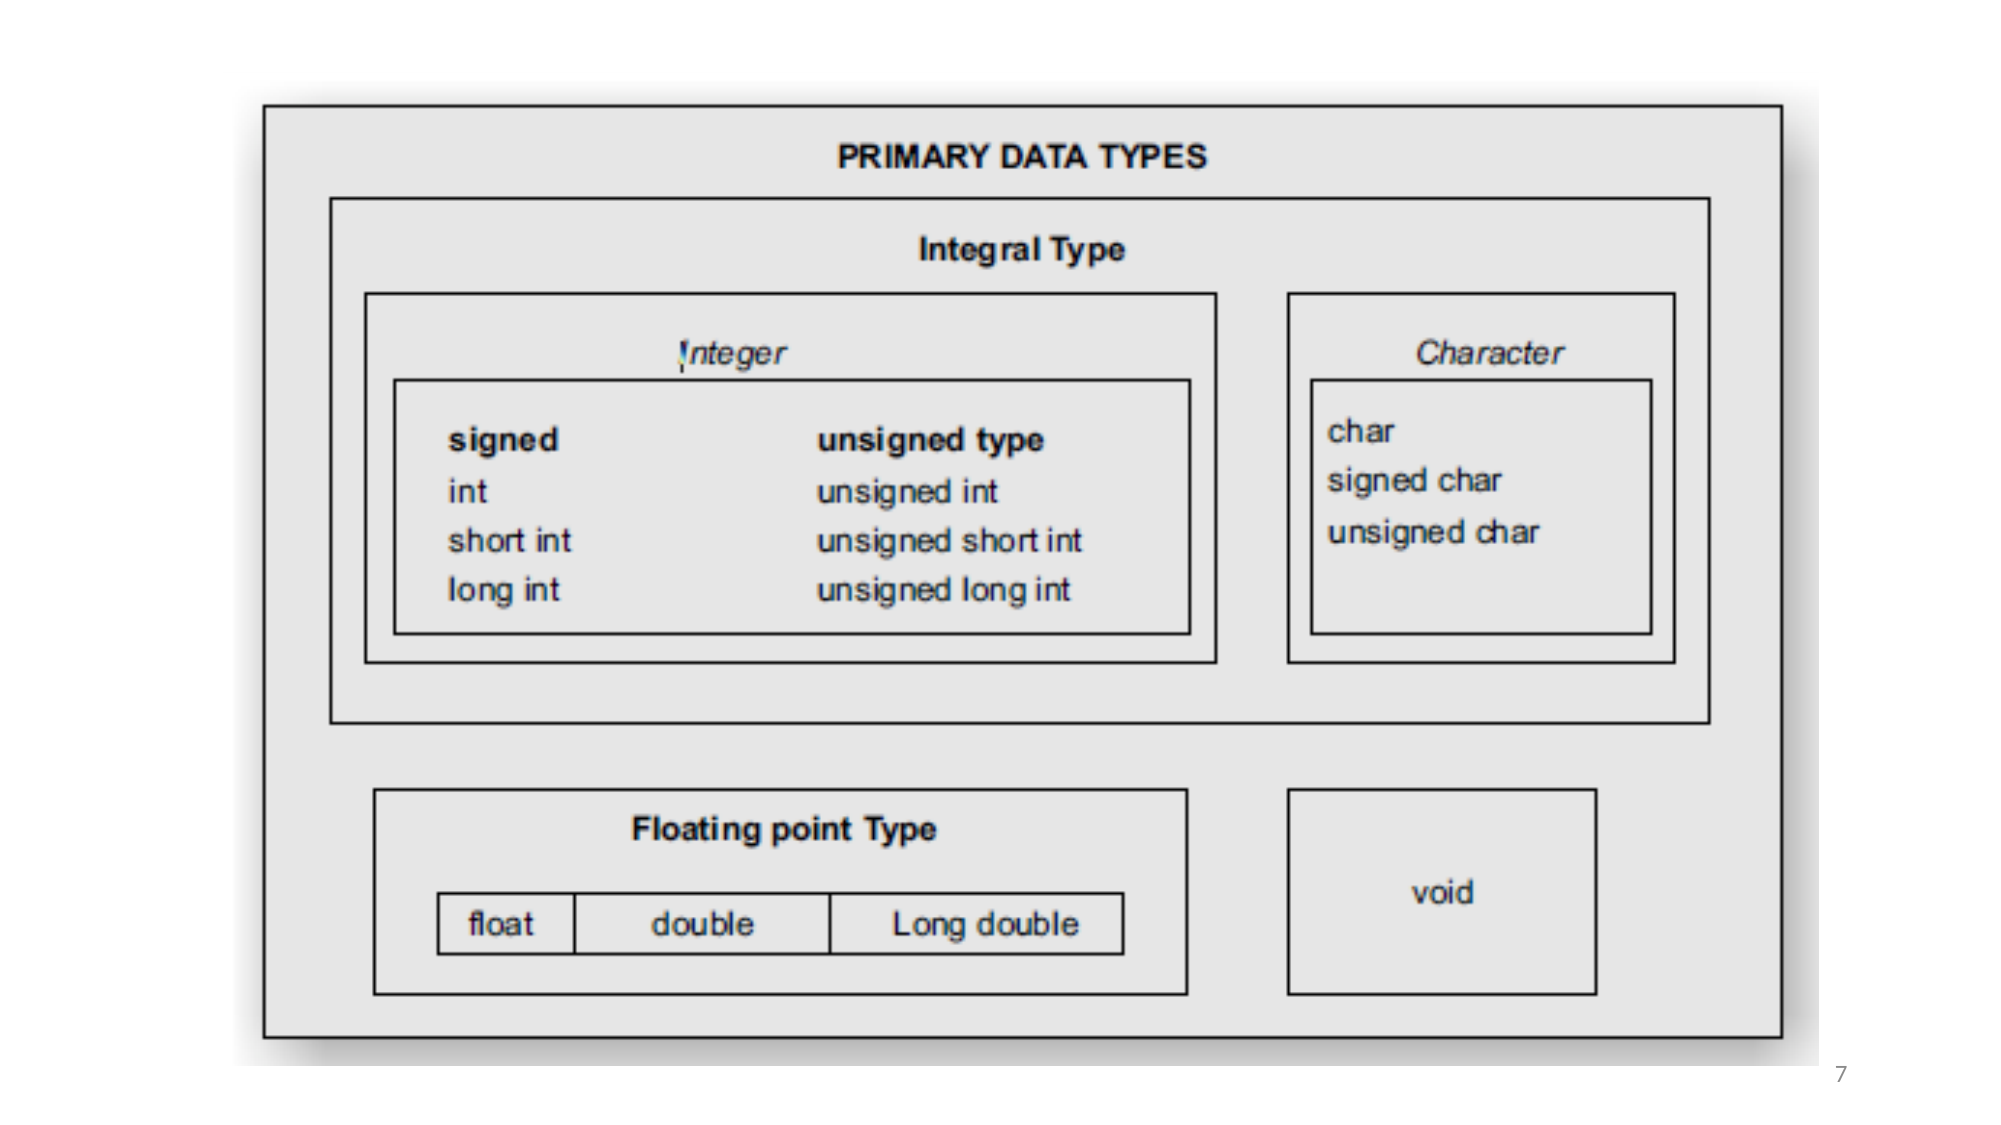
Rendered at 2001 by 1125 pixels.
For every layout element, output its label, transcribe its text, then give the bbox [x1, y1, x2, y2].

slide_number 7 [1412, 1042, 1863, 1103]
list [223, 71, 1819, 1066]
